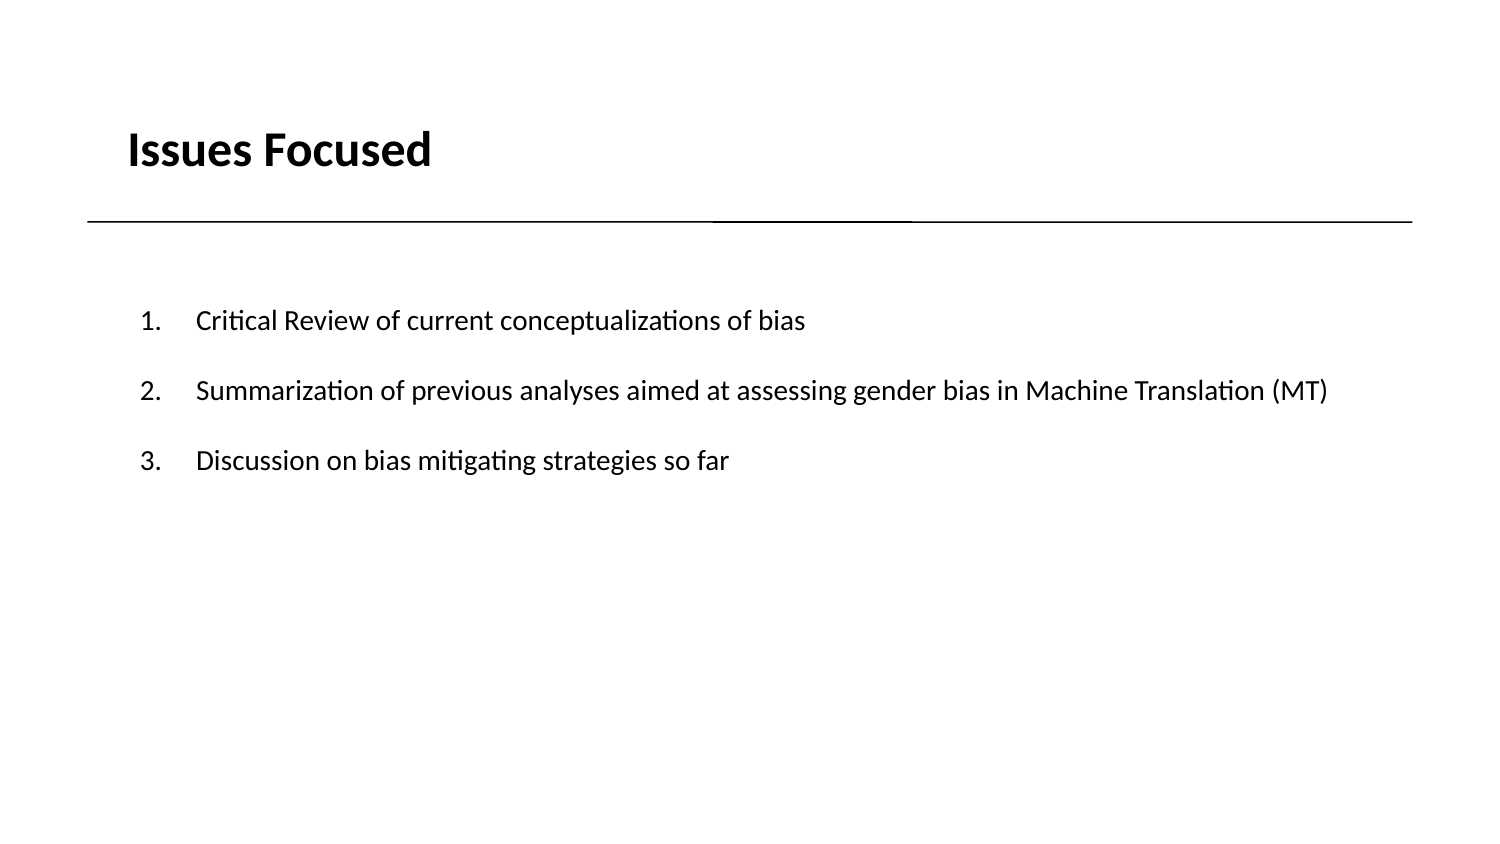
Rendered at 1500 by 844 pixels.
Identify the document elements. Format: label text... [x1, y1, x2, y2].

text_box Issues Focused [112, 109, 1065, 185]
text_box Critical Review of current conceptualizations of bias Summarization of previous analyses aimed at assessing gender bias in Machine Translation (MT) Discussion on bias mitigating strategies so far [125, 259, 1375, 554]
